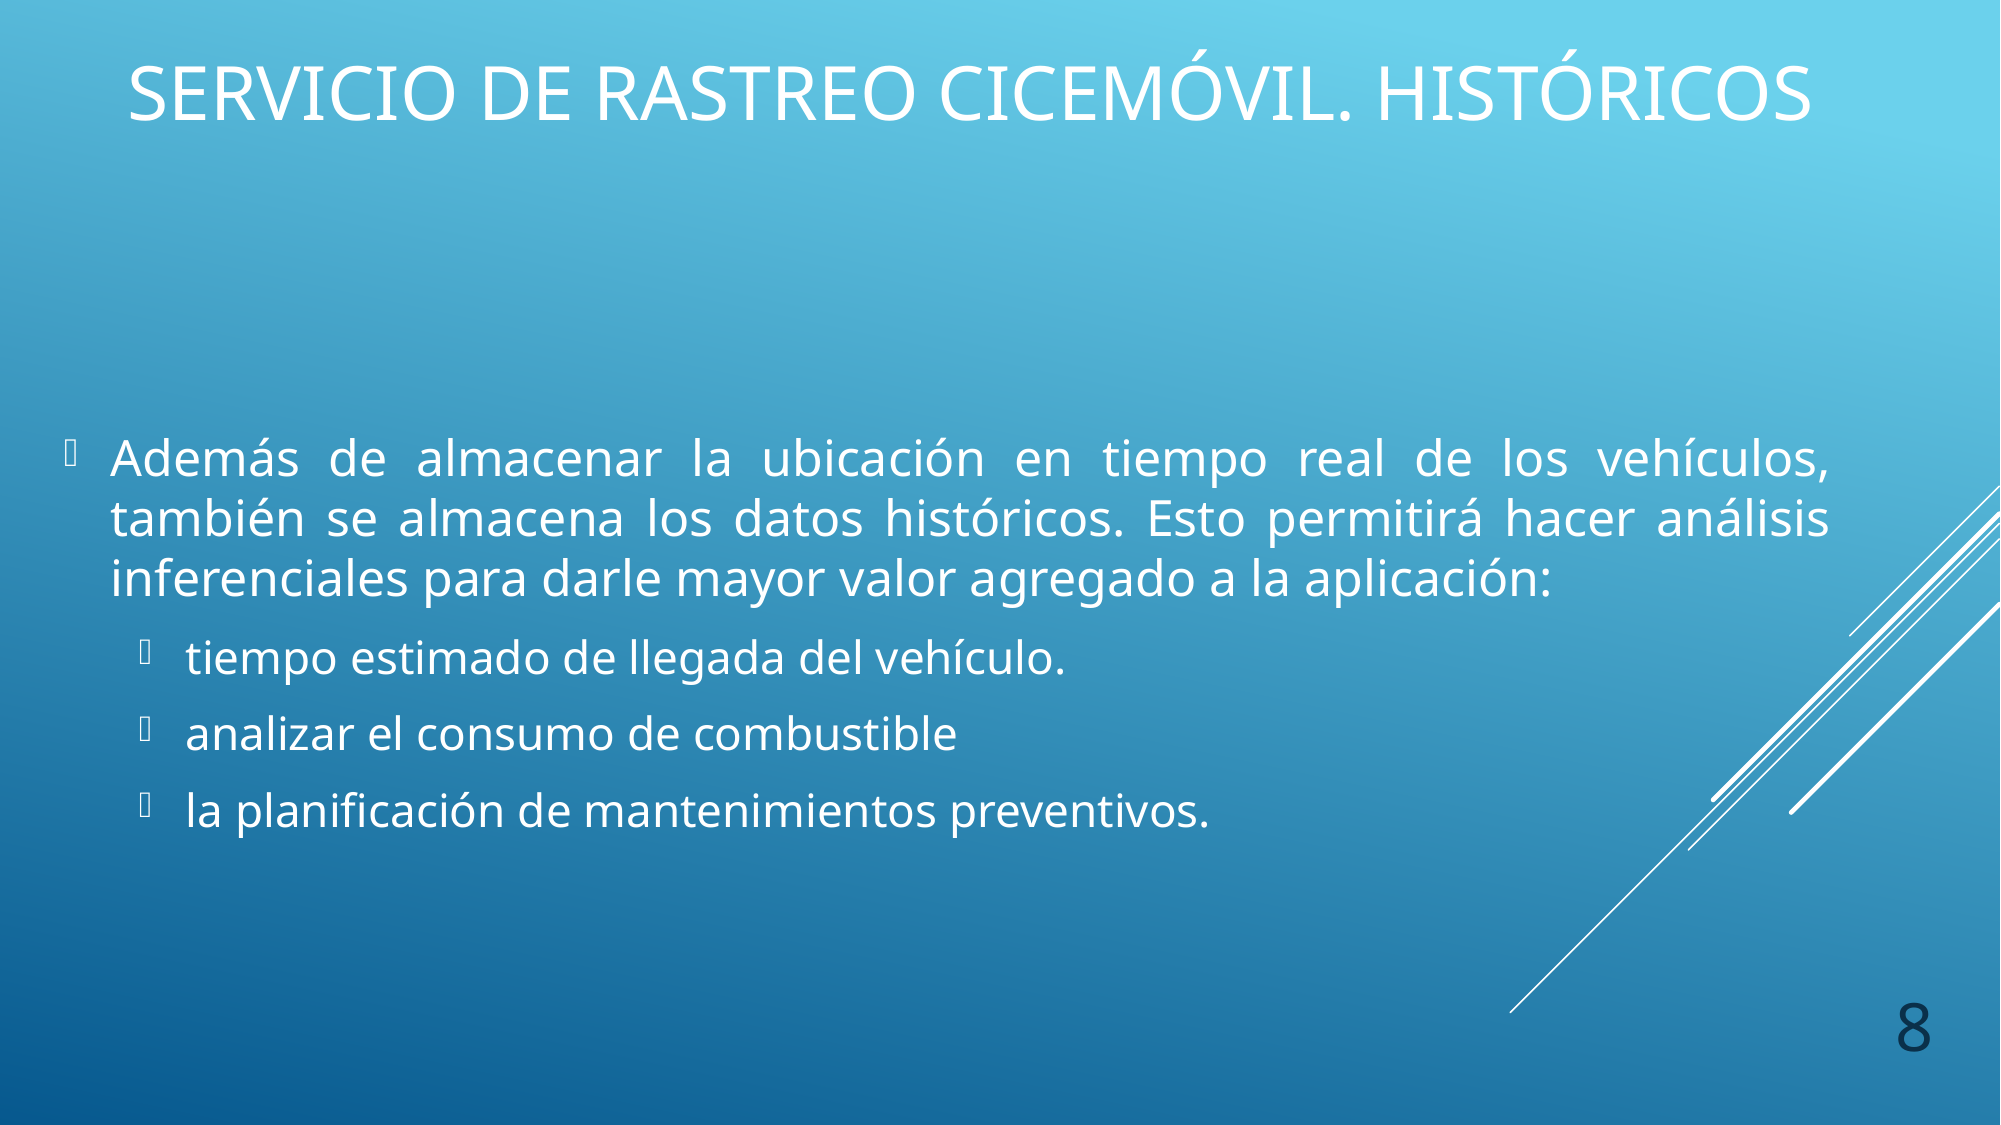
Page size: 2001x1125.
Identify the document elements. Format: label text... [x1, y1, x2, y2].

title Servicio de rastreo CICEMÓVIL. Históricos [112, 30, 1950, 150]
slide_number 8 [1760, 973, 1949, 1084]
list Además de almacenar la ubicación en tiempo real de los vehículos, también se almacena los datos históricos. Esto permitirá hacer análisis inferenciales para darle mayor valor agregado a la aplicación: tiempo estimado de llegada del vehículo. analizar el consumo de combustible la planificación de mantenimientos preventivos. [48, 208, 1847, 1055]
